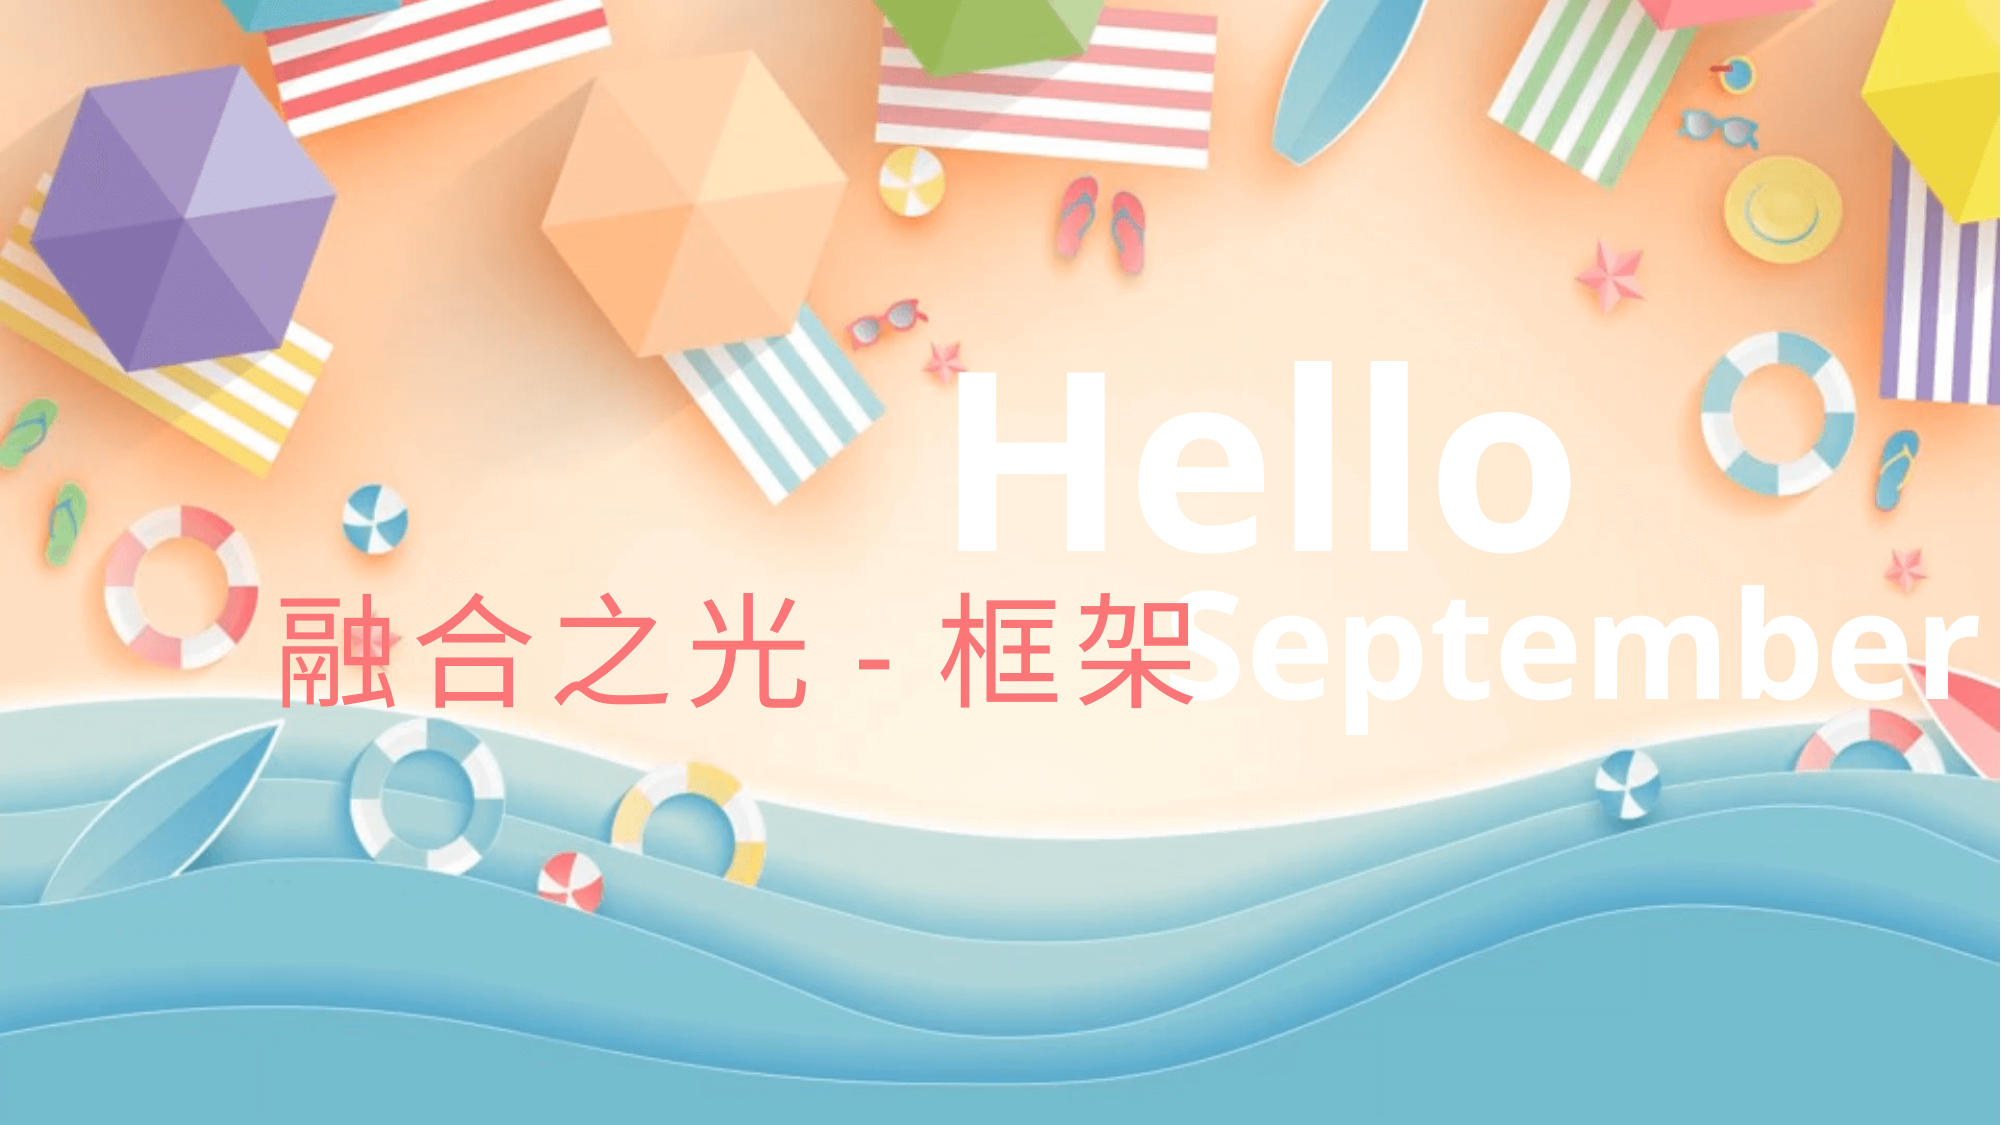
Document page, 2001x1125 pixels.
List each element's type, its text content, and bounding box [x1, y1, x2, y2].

text_box 融合之光-框架 [188, 491, 1286, 731]
text_box September [1148, 452, 1998, 738]
picture [0, 0, 2000, 1125]
text_box Hello [868, 144, 1650, 609]
